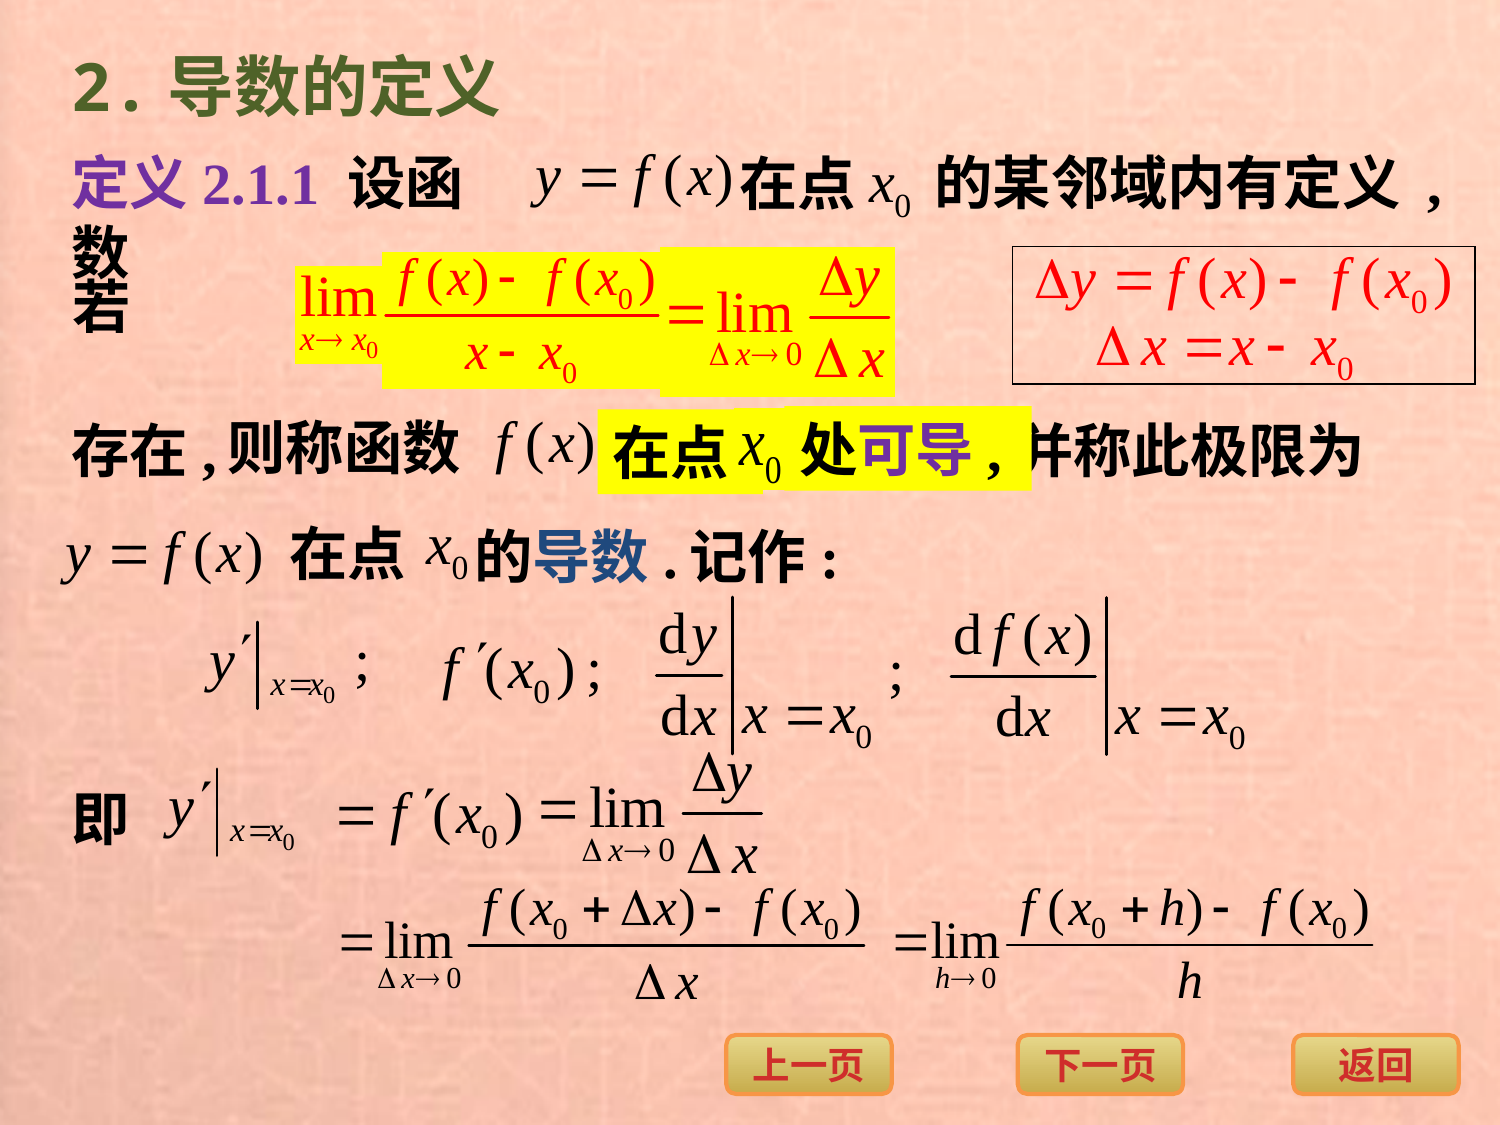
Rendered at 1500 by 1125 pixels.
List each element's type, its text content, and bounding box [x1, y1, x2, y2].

text_box 并称此极限为 [1031, 406, 1438, 492]
text_box 定义2.1.1 设函数 [57, 138, 533, 294]
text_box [159, 764, 309, 861]
text_box 记作: [705, 512, 900, 590]
text_box 即 [57, 774, 154, 860]
text_box 的某邻域内有定义 , [919, 139, 1472, 224]
text_box 在点 [724, 139, 888, 225]
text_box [200, 617, 376, 714]
text_box 则称函数 [212, 403, 526, 489]
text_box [1012, 246, 1476, 387]
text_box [863, 151, 923, 224]
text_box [659, 246, 896, 397]
text_box 若 [57, 262, 146, 348]
text_box 存在, [57, 406, 258, 492]
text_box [274, 509, 703, 599]
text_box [651, 591, 909, 760]
picture [0, 0, 1500, 1125]
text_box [526, 149, 740, 215]
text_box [332, 881, 872, 1017]
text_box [946, 592, 1256, 760]
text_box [597, 405, 1027, 495]
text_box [56, 526, 269, 592]
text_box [532, 742, 769, 879]
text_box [381, 251, 654, 390]
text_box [294, 266, 376, 365]
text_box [887, 881, 1379, 1006]
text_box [330, 783, 527, 855]
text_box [428, 638, 606, 710]
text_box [480, 416, 592, 482]
text_box 2.导数的定义 [57, 37, 599, 148]
